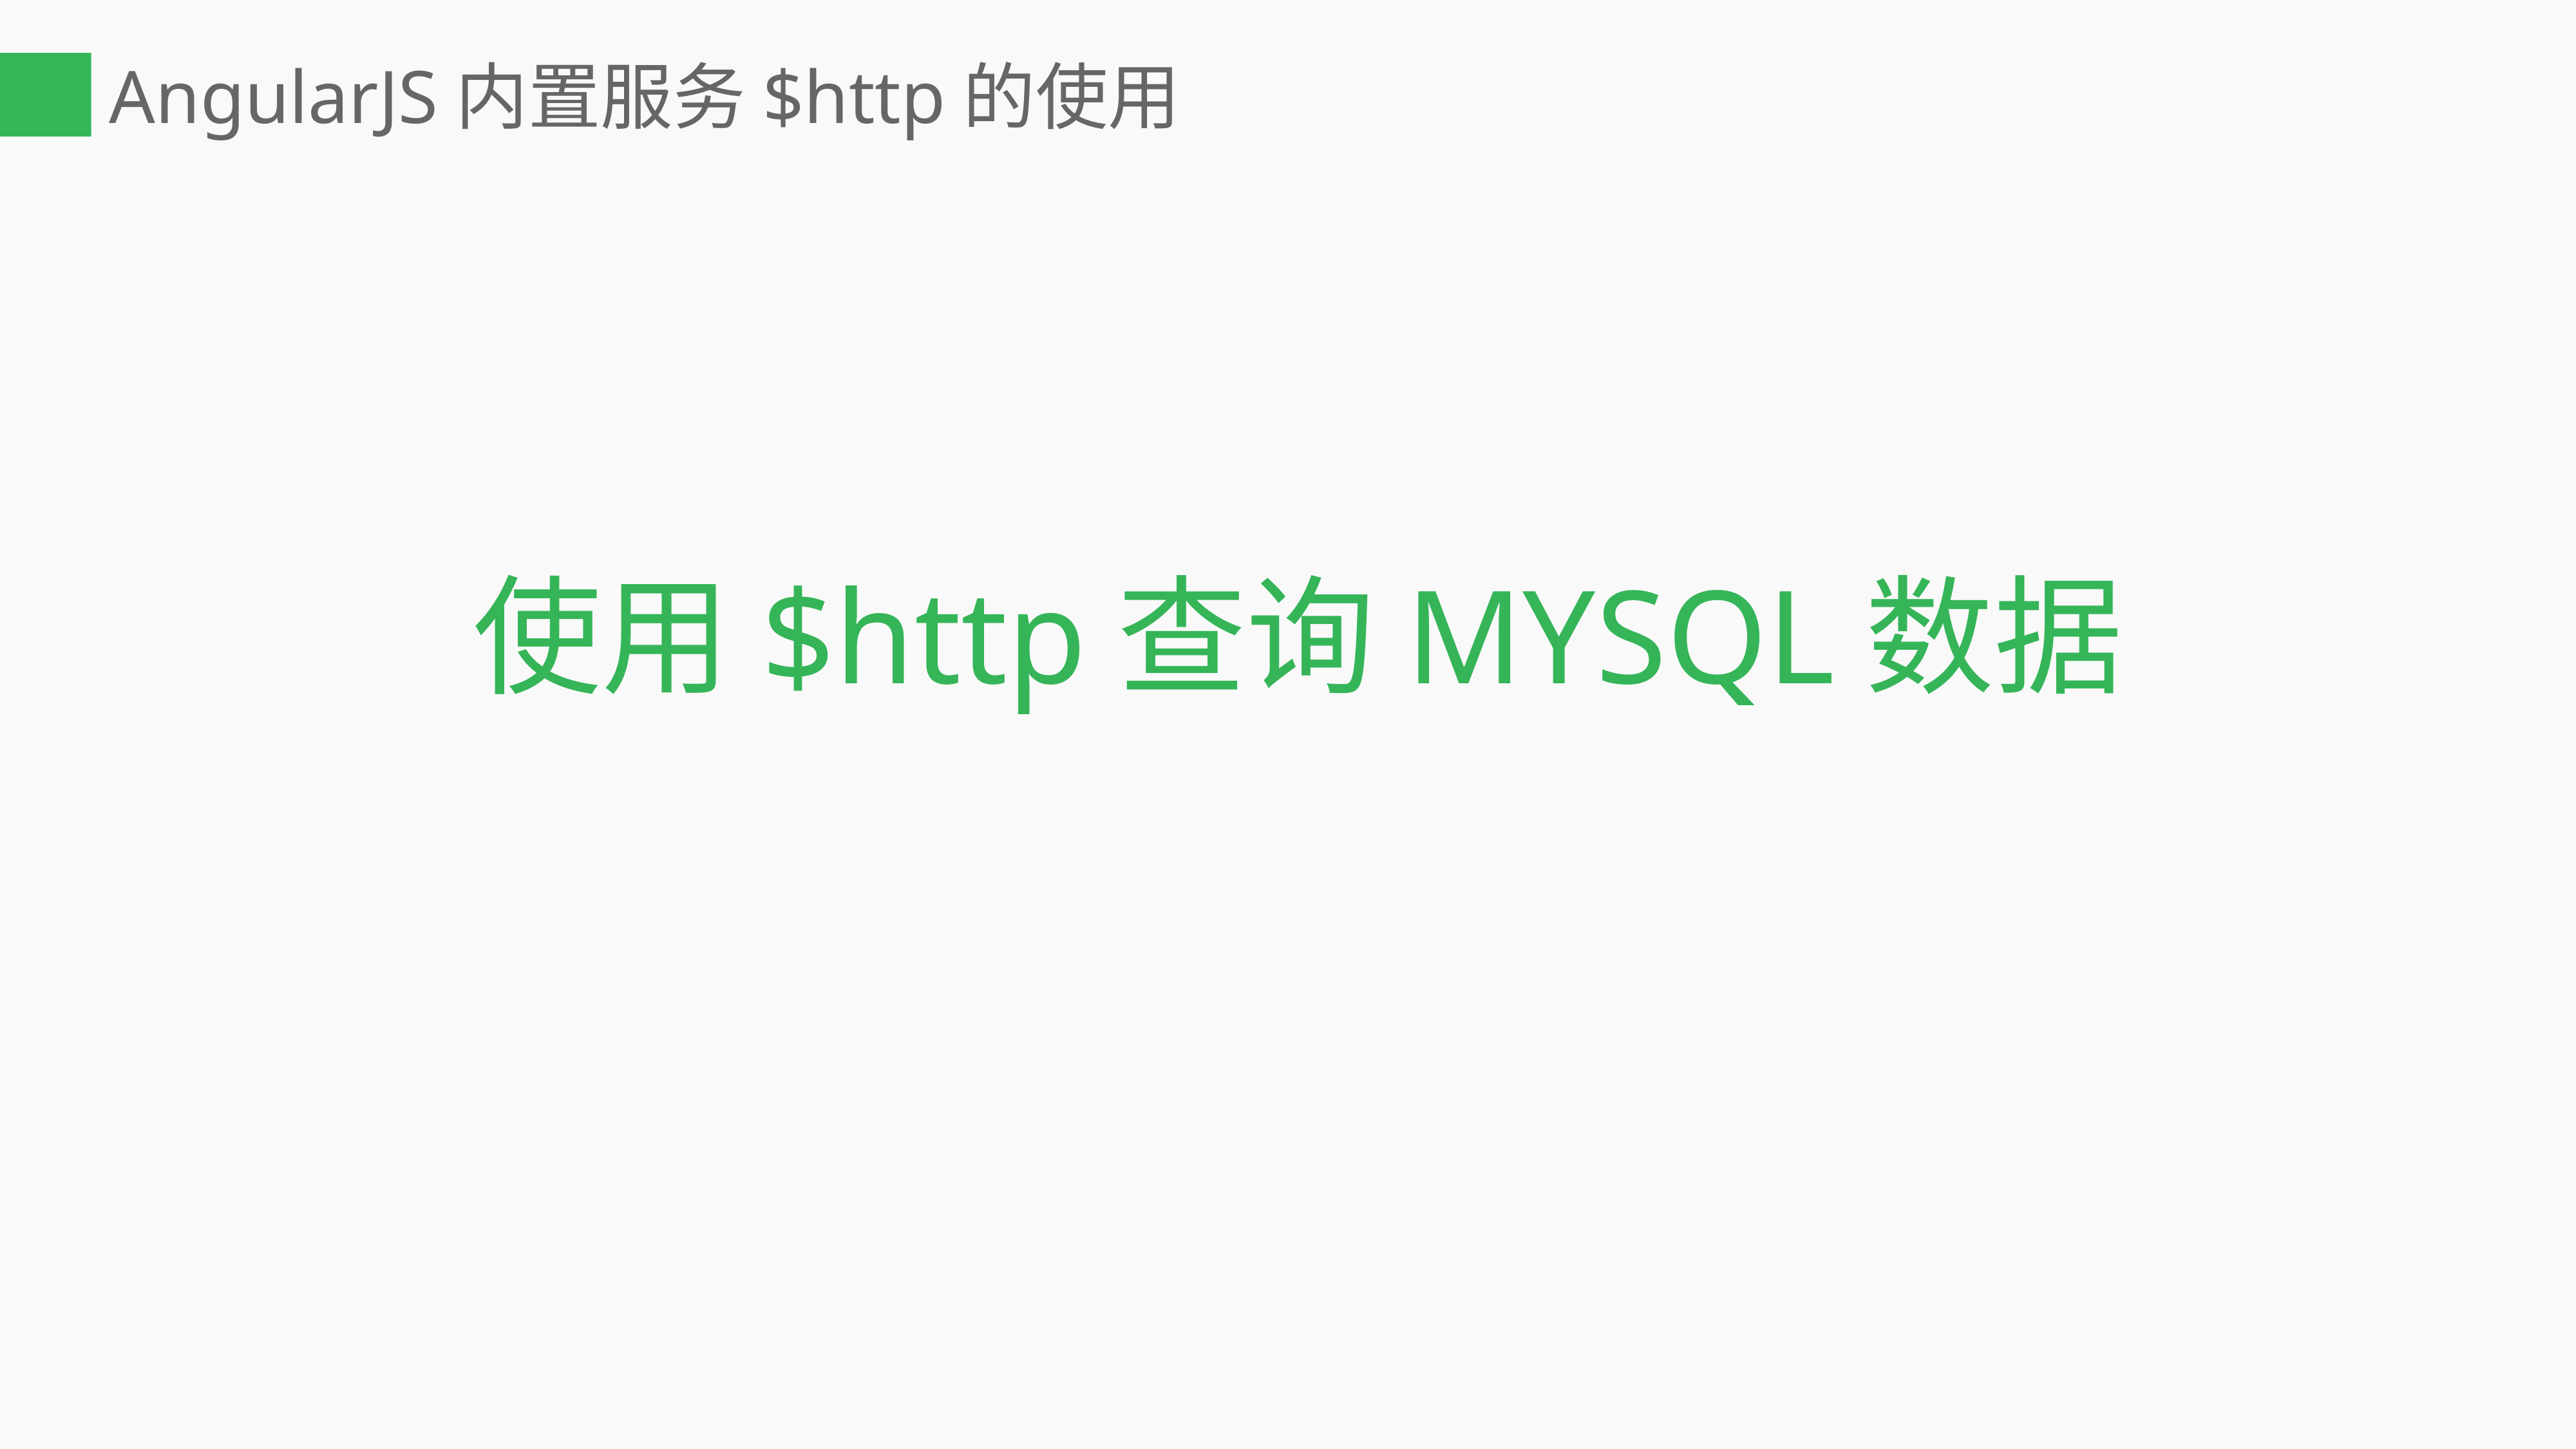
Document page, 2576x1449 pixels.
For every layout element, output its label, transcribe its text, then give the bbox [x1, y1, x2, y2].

list 使用$http查询MYSQL数据 [22, 517, 2554, 685]
title AngularJS内置服务$http的使用 [108, 44, 2540, 144]
picture [0, 53, 91, 137]
